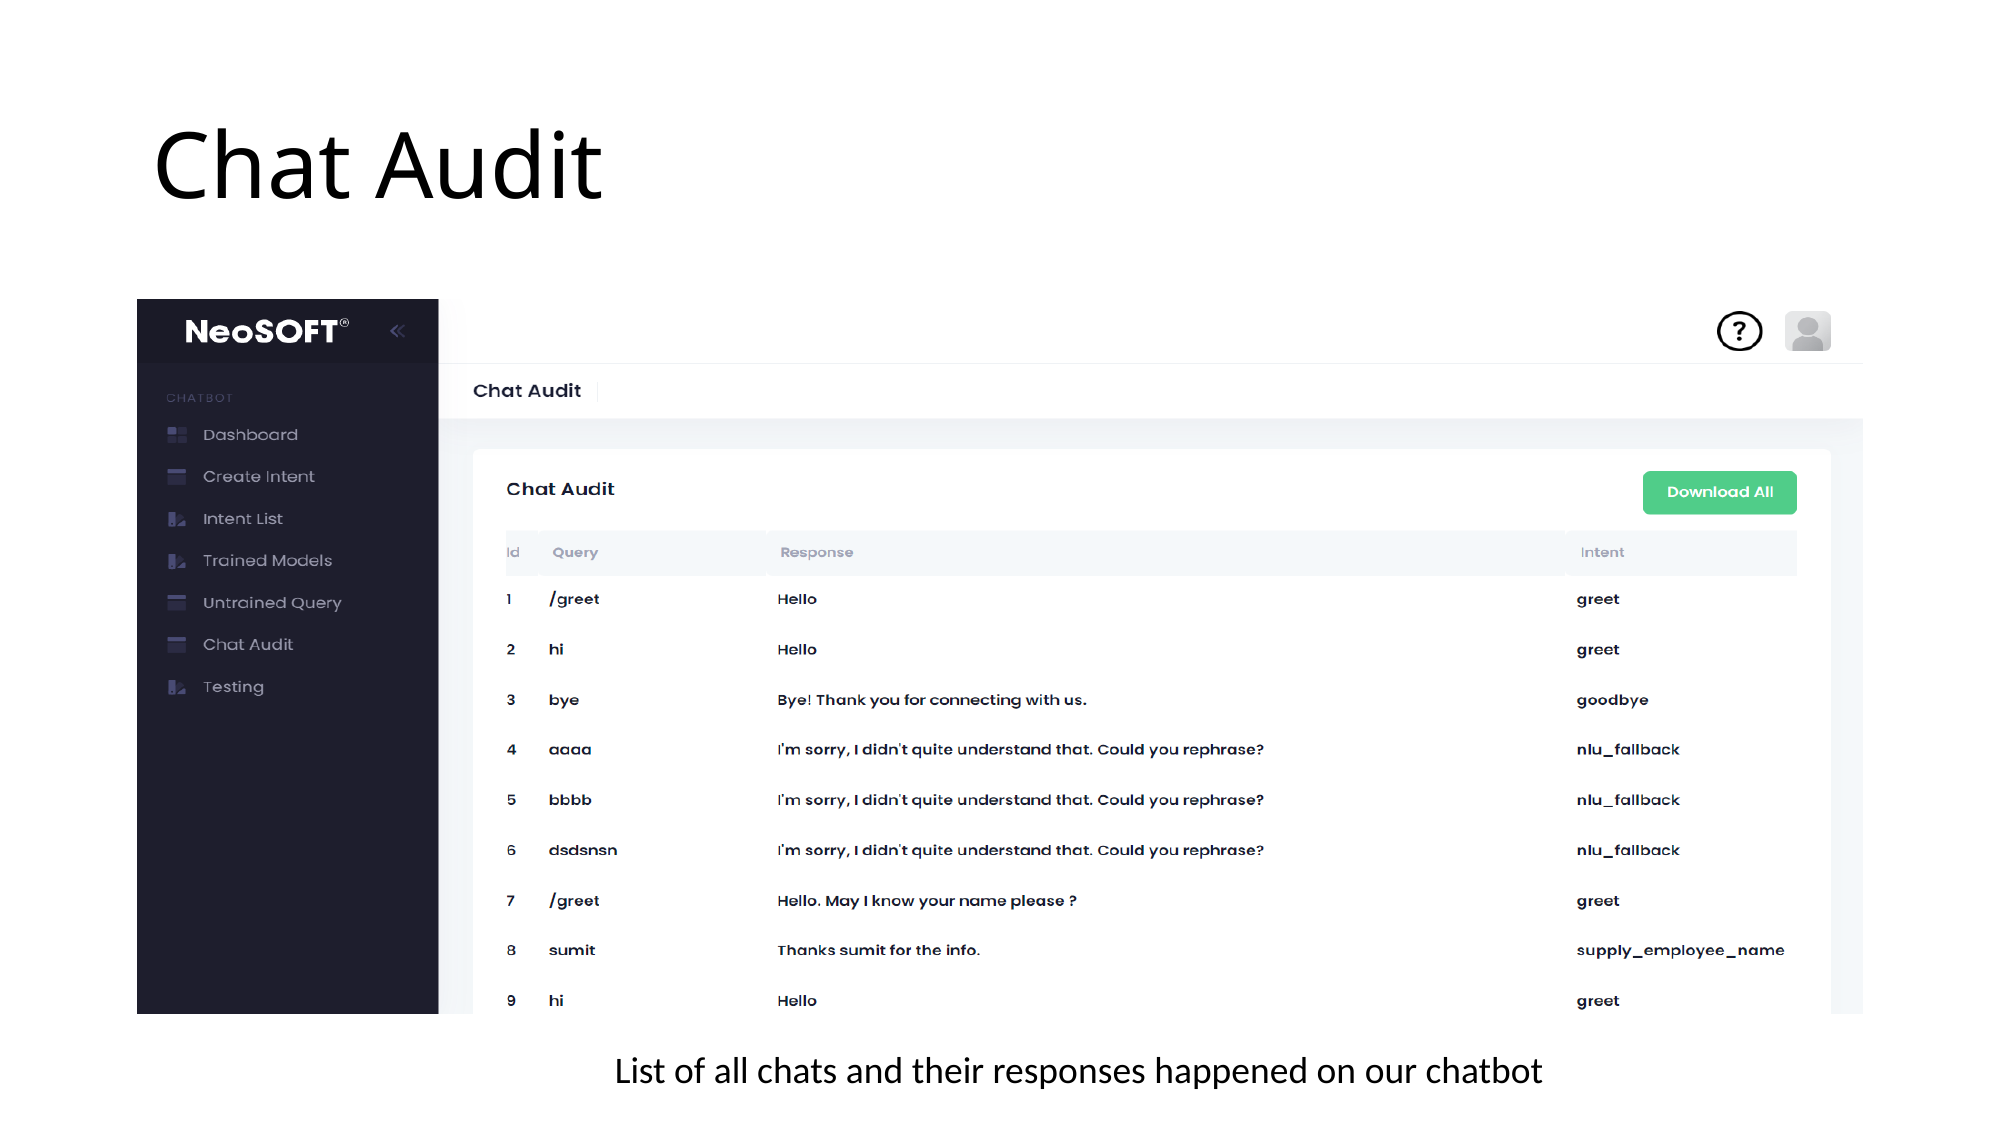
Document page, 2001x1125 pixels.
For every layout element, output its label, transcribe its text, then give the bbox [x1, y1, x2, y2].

picture [137, 299, 1863, 1014]
title Chat Audit [137, 59, 1863, 278]
text_box List of all chats and their responses happened on our chatbot [600, 1038, 1560, 1099]
